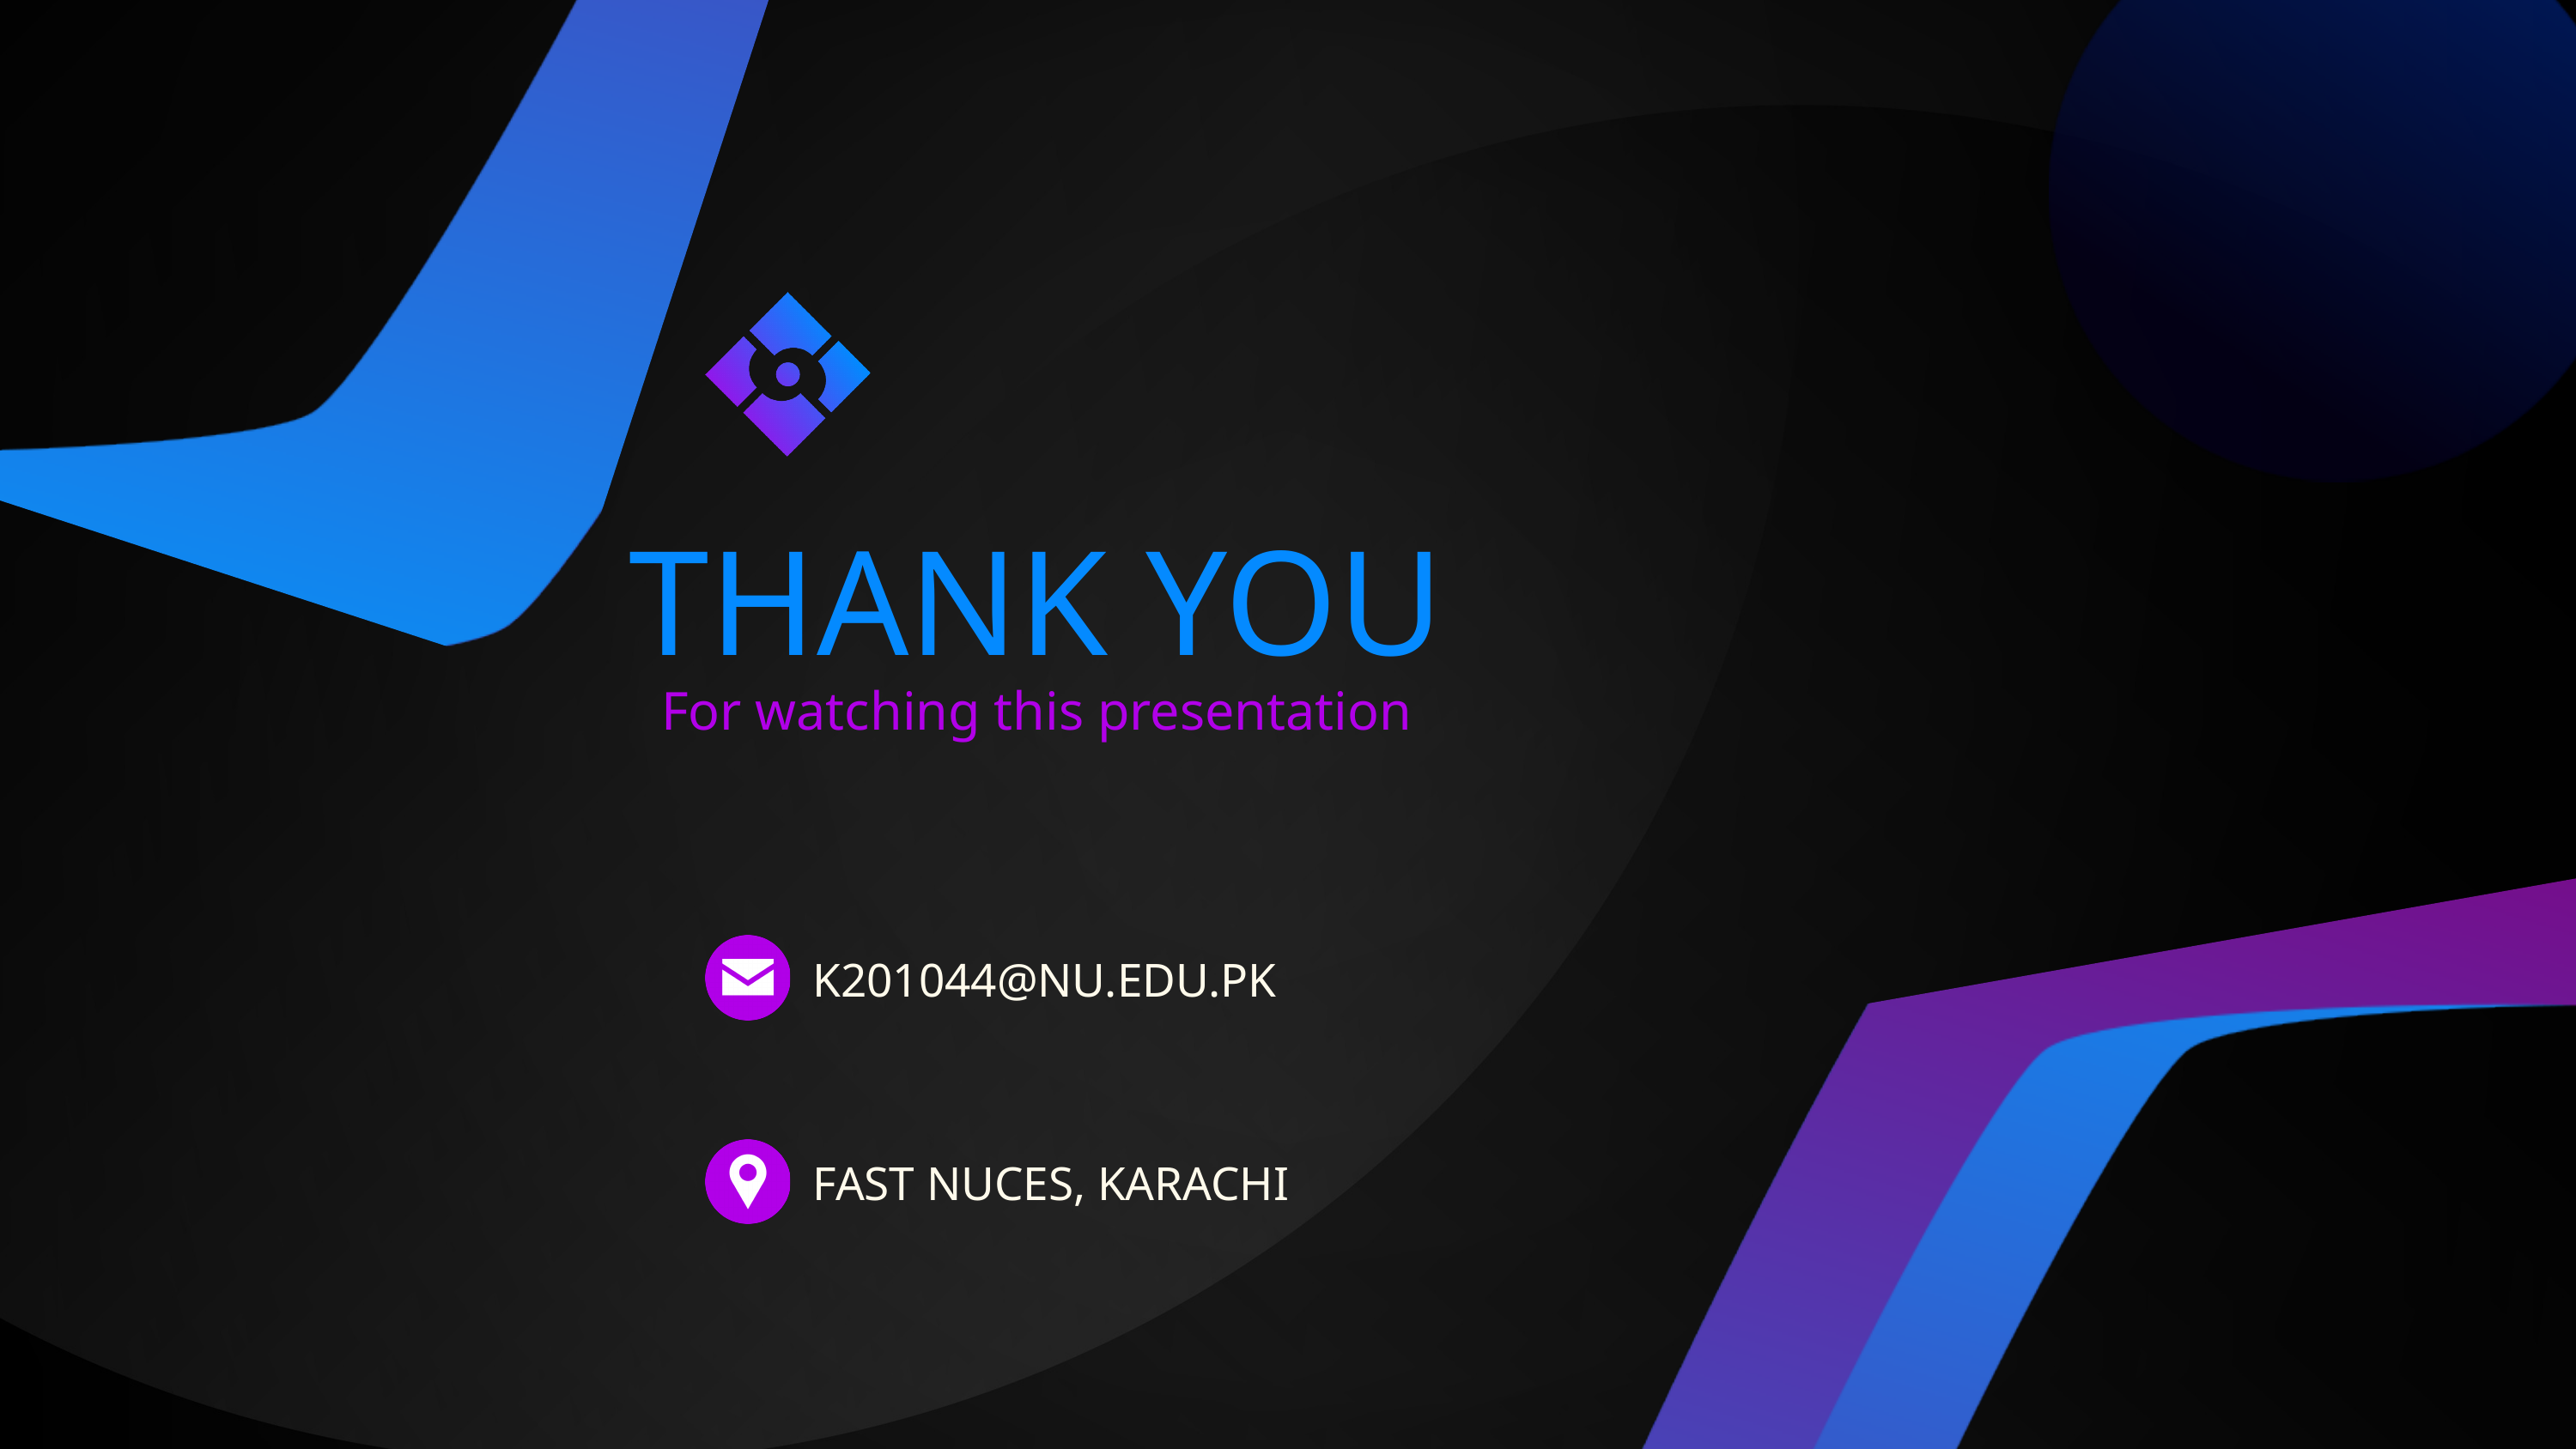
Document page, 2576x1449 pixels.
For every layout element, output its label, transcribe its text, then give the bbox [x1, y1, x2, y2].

text_box FAST NUCES, KARACHI [812, 1153, 1838, 1210]
text_box K201044@NU.EDU.PK [812, 949, 1549, 1006]
text_box [2049, 0, 2576, 482]
text_box [705, 935, 791, 1021]
text_box [0, 0, 769, 578]
text_box For watching this presentation [583, 685, 1491, 741]
text_box [0, 0, 2576, 1449]
text_box [1469, 878, 2576, 1449]
text_box [705, 1139, 791, 1225]
text_box THANK YOU [235, 482, 1838, 685]
text_box [705, 292, 871, 457]
